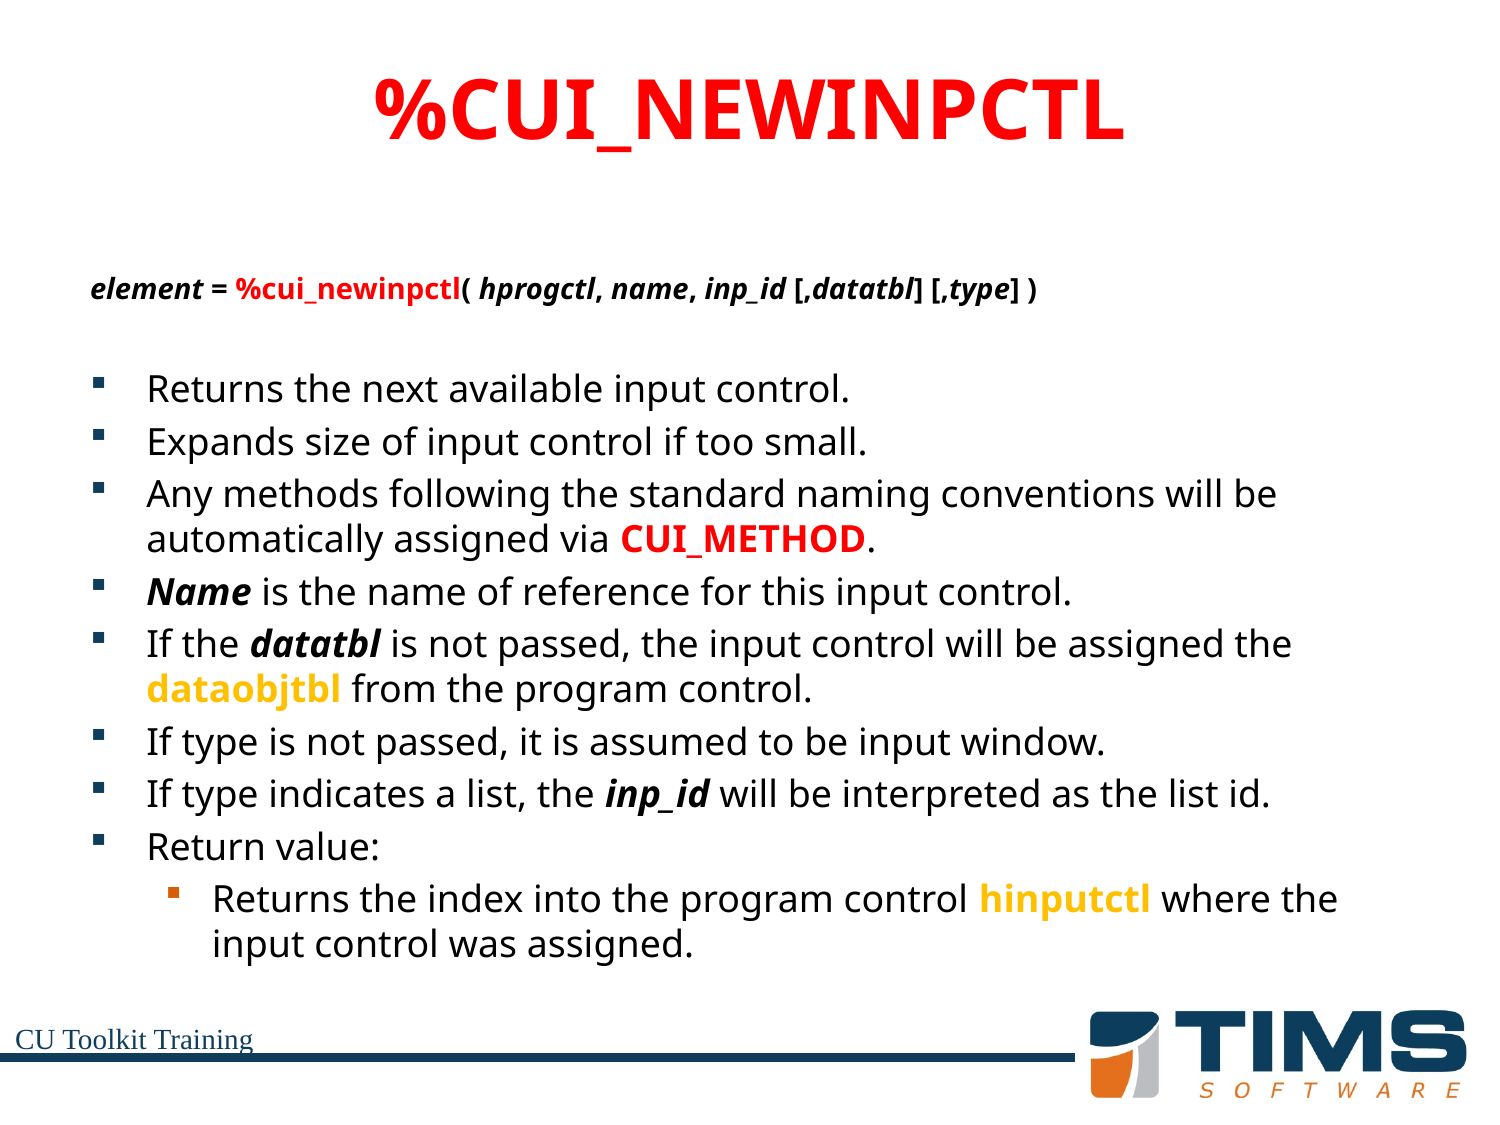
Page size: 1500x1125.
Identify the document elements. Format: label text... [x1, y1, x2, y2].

list element = %cui_newinpctl( hprogctl, name, inp_id [,datatbl] [,type] ) Returns the next available input control. Expands size of input control if too small. Any methods following the standard naming conventions will be automatically assigned via CUI_METHOD. Name is the name of reference for this input control. If the datatbl is not passed, the input control will be assigned the dataobjtbl from the program control. If type is not passed, it is assumed to be input window. If type indicates a list, the inp_id will be interpreted as the list id. Return value: Returns the index into the program control hinputctl where the input control was assigned. [75, 262, 1425, 1005]
picture [1087, 1007, 1469, 1098]
footer CU Toolkit Training [0, 1012, 650, 1088]
title %CUI_NEWINPCTL [75, 12, 1426, 200]
